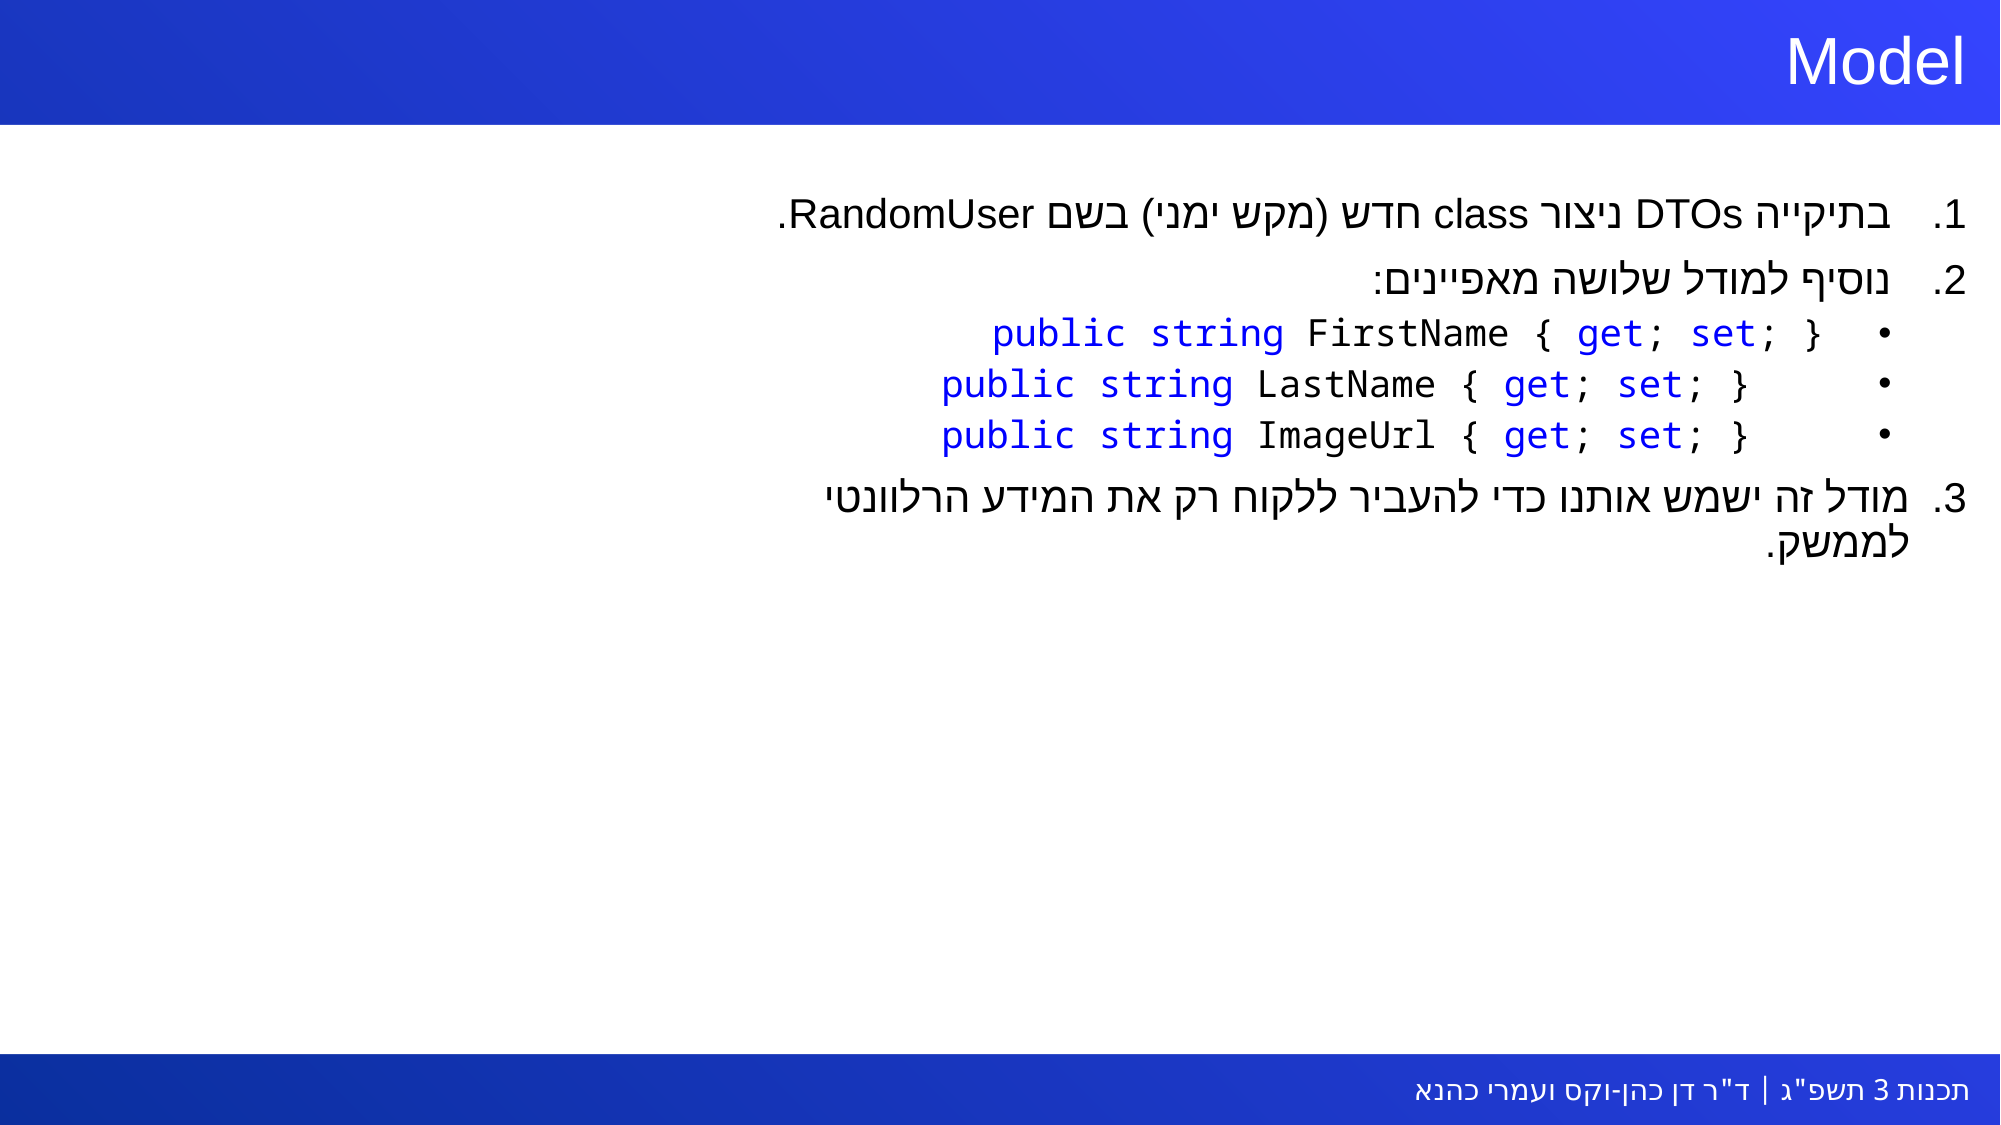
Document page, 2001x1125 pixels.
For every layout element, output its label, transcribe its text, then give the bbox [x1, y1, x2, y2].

list בתיקייה DTOs ניצור class חדש (מקש ימני) בשם RandomUser. נוסיף למודל שלושה מאפיינים: public string FirstName { get; set; } public string LastName { get; set; } public string ImageUrl { get; set; } מודל זה ישמש אותנו כדי להעביר ללקוח רק את המידע הרלוונטי לממשק. [664, 185, 1982, 1015]
title Model [0, 9, 1982, 118]
